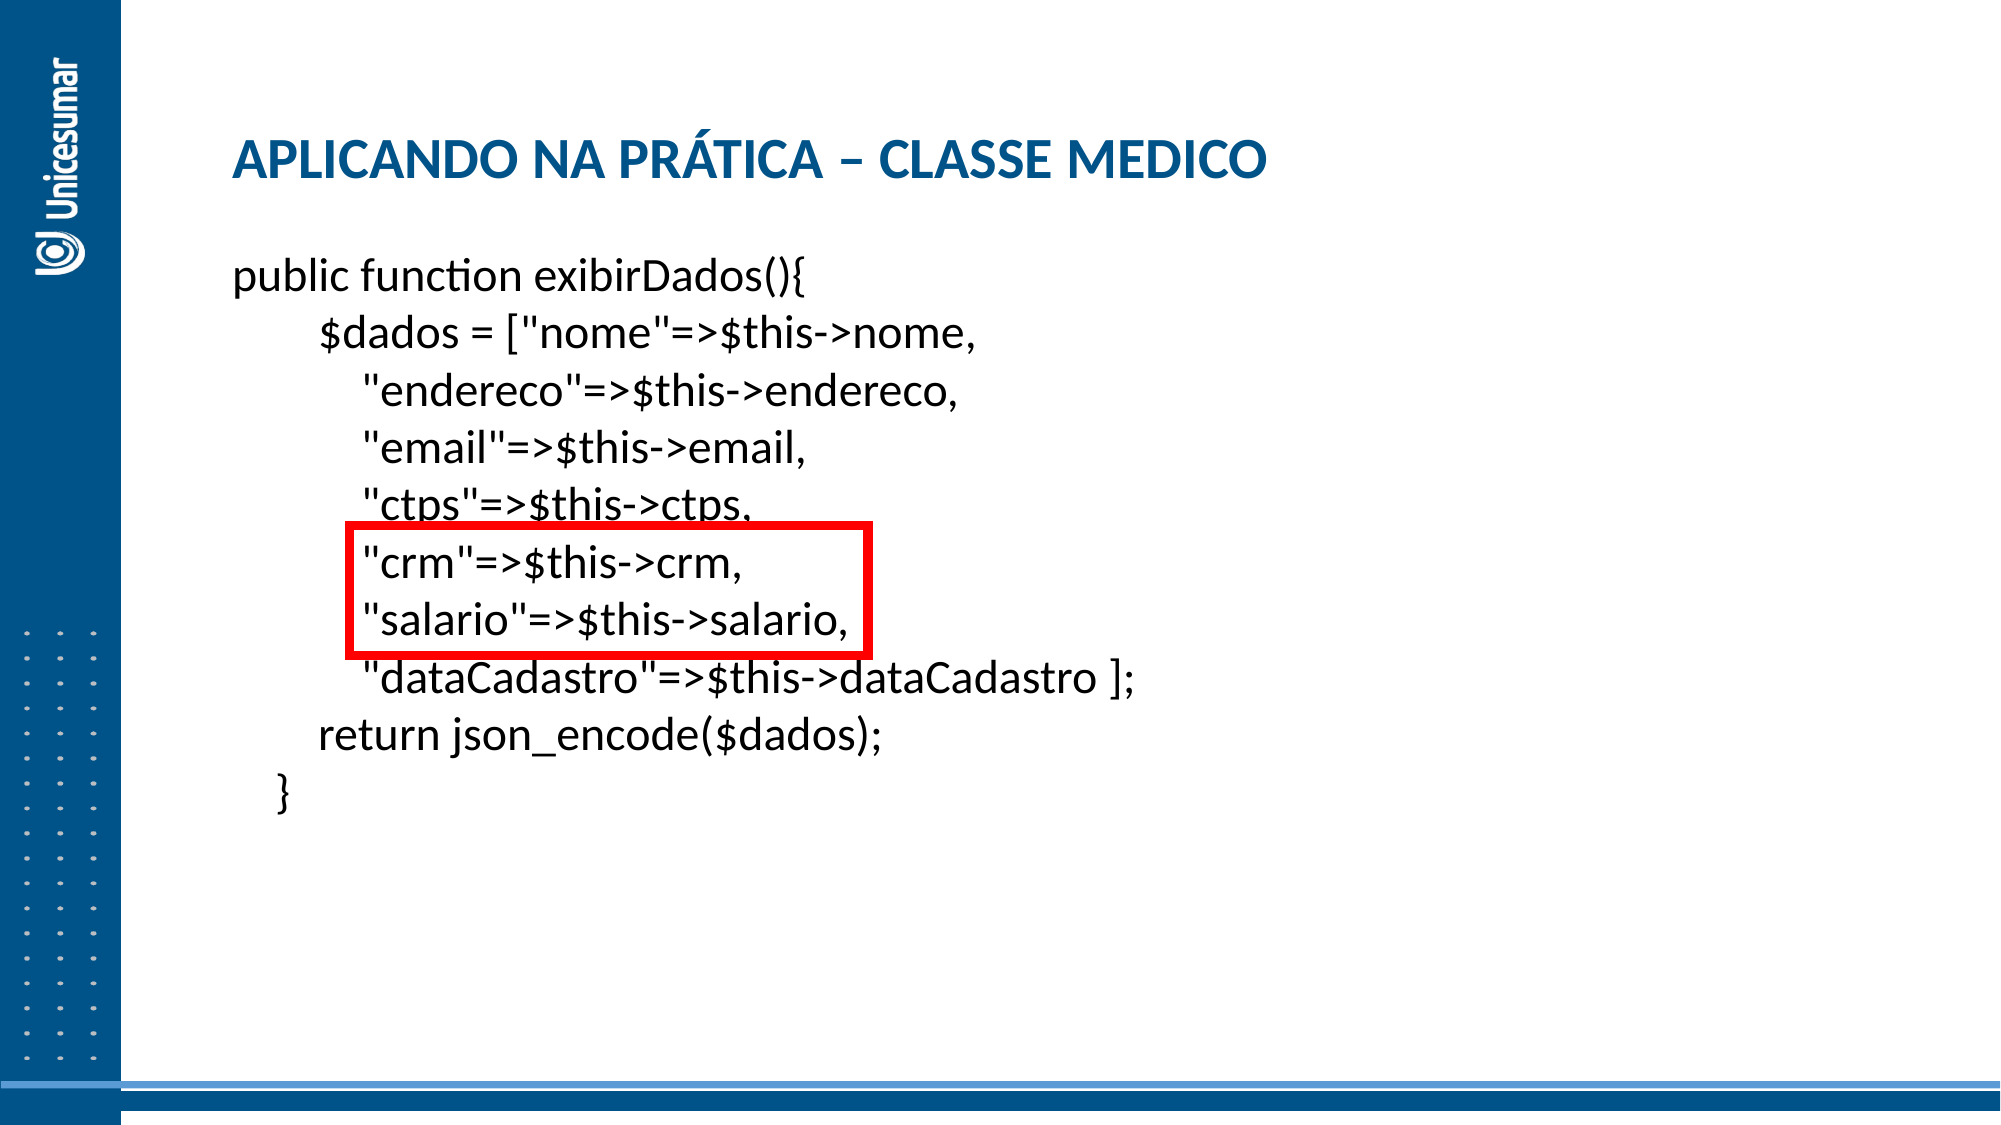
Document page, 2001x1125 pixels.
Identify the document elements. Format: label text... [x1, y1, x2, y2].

text_box [348, 524, 869, 657]
picture [36, 58, 85, 275]
picture [24, 631, 111, 1060]
list APLICANDO NA PRÁTICA – CLASSE MEDICO [217, 81, 1945, 235]
list public function exibirDados(){ $dados = ["nome"=>$this->nome, "endereco"=>$this->endereco, "email"=>$this->email, "ctps"=>$this->ctps, "crm"=>$this->crm, "salario"=>$this->salario, "dataCadastro"=>$this->dataCadastro ]; return json_encode($dados); } [217, 235, 2000, 930]
